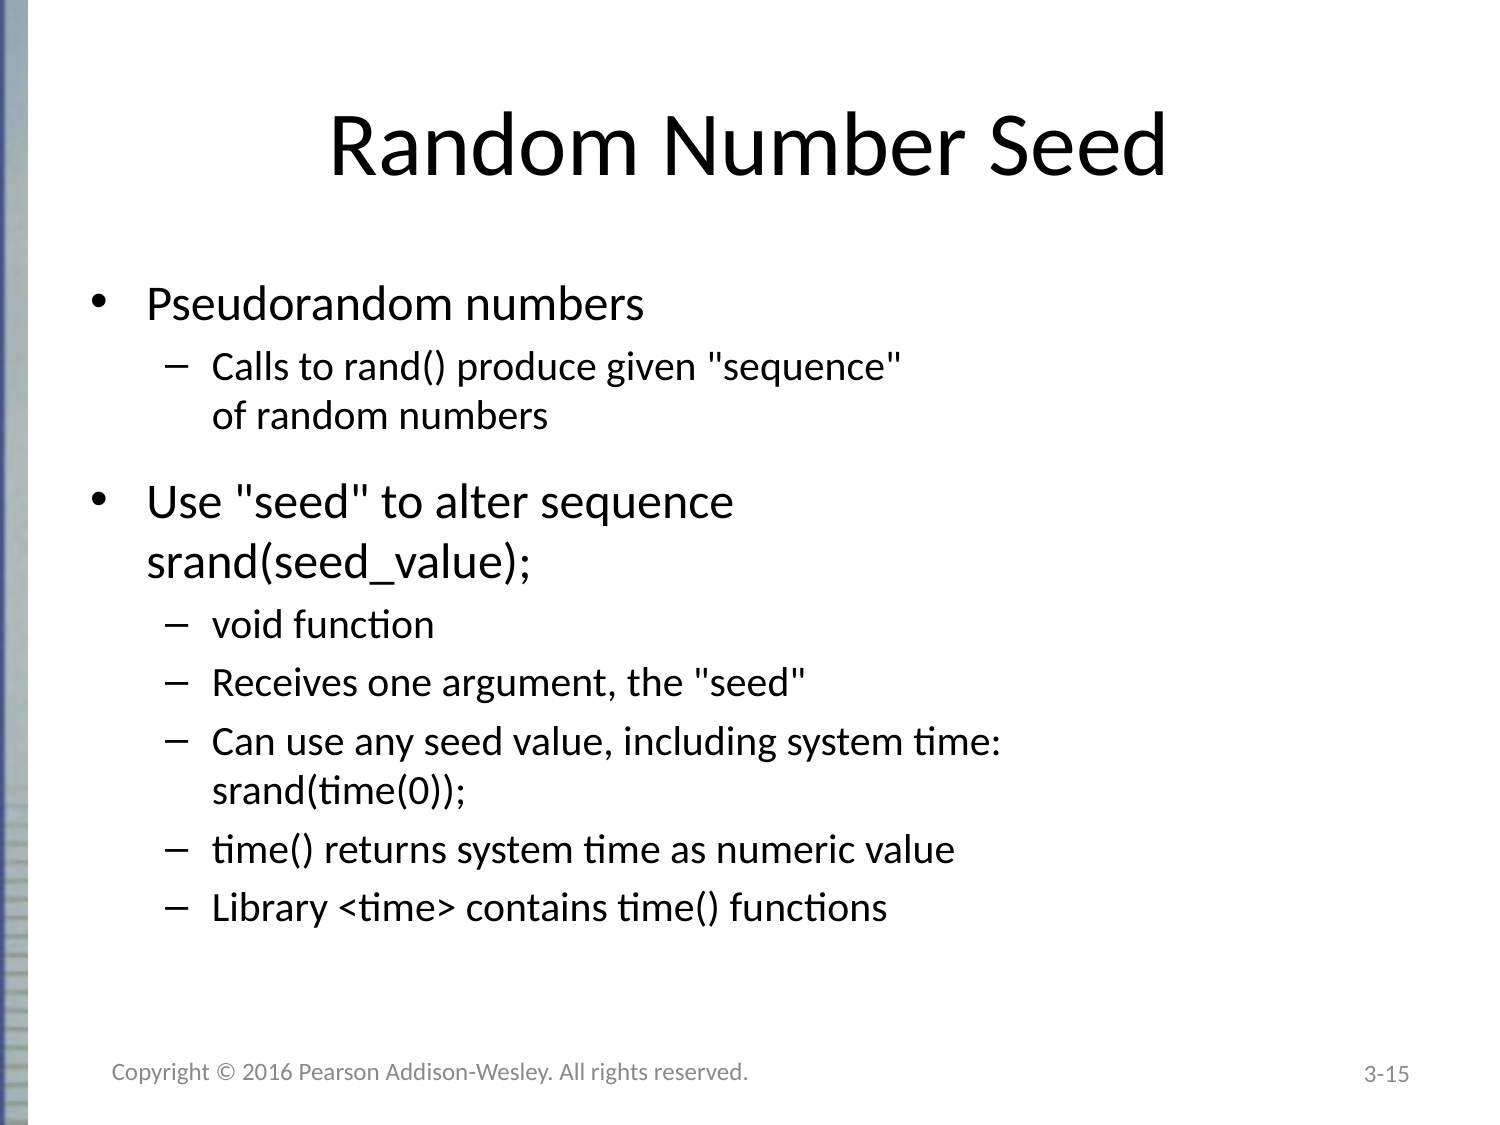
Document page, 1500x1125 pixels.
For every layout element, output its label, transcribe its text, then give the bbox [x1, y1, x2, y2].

list Pseudorandom numbers Calls to rand() produce given "sequence" of random numbers Use "seed" to alter sequence srand(seed_value); void function Receives one argument, the "seed" Can use any seed value, including system time: srand(time(0)); time() returns system time as numeric value Library <time> contains time() functions [75, 262, 1425, 1005]
slide_number 3-15 [1074, 1042, 1425, 1103]
title Random Number Seed [75, 45, 1425, 233]
picture [0, 0, 28, 1125]
footer Copyright © 2016 Pearson Addison-Wesley. All rights reserved. [75, 1040, 788, 1100]
